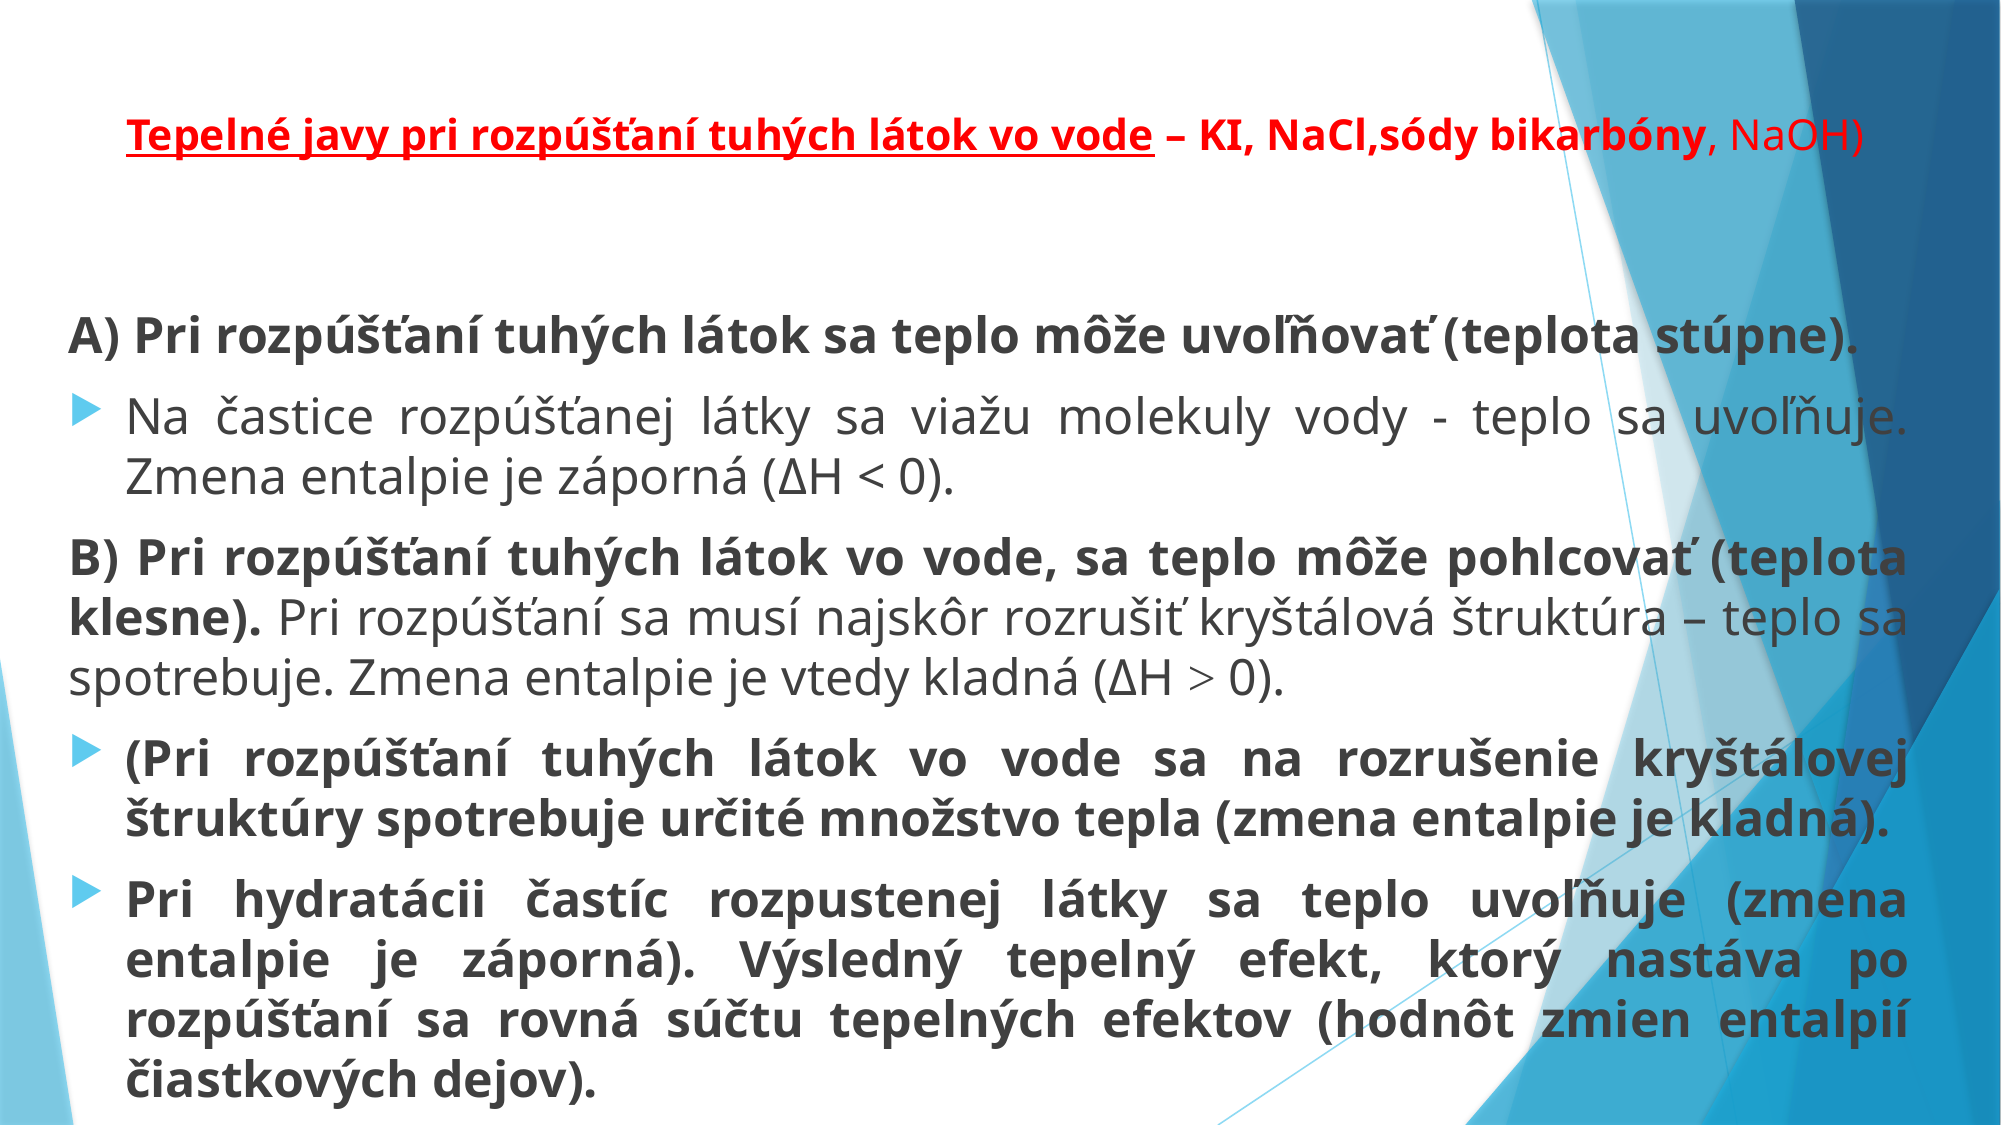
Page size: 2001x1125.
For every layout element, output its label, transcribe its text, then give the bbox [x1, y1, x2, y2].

list A) Pri rozpúšťaní tuhých látok sa teplo môže uvoľňovať (teplota stúpne). Na častice rozpúšťanej látky sa viažu molekuly vody - teplo sa uvoľňuje. Zmena entalpie je záporná (ΔH < 0). B) Pri rozpúšťaní tuhých látok vo vode, sa teplo môže pohlcovať (teplota klesne). Pri rozpúšťaní sa musí najskôr rozrušiť kryštálová štruktúra – teplo sa spotrebuje. Zmena entalpie je vtedy kladná (ΔH > 0). (Pri rozpúšťaní tuhých látok vo vode sa na rozrušenie kryštálovej štruktúry spotrebuje určité množstvo tepla (zmena entalpie je kladná). Pri hydratácii častíc rozpustenej látky sa teplo uvoľňuje (zmena entalpie je záporná). Výsledný tepelný efekt, ktorý nastáva po rozpúšťaní sa rovná súčtu tepelných efektov (hodnôt zmien entalpií čiastkových dejov). [53, 296, 1926, 1008]
title Tepelné javy pri rozpúšťaní tuhých látok vo vode – KI, NaCl,sódy bikarbóny, NaOH) [111, 99, 1930, 317]
